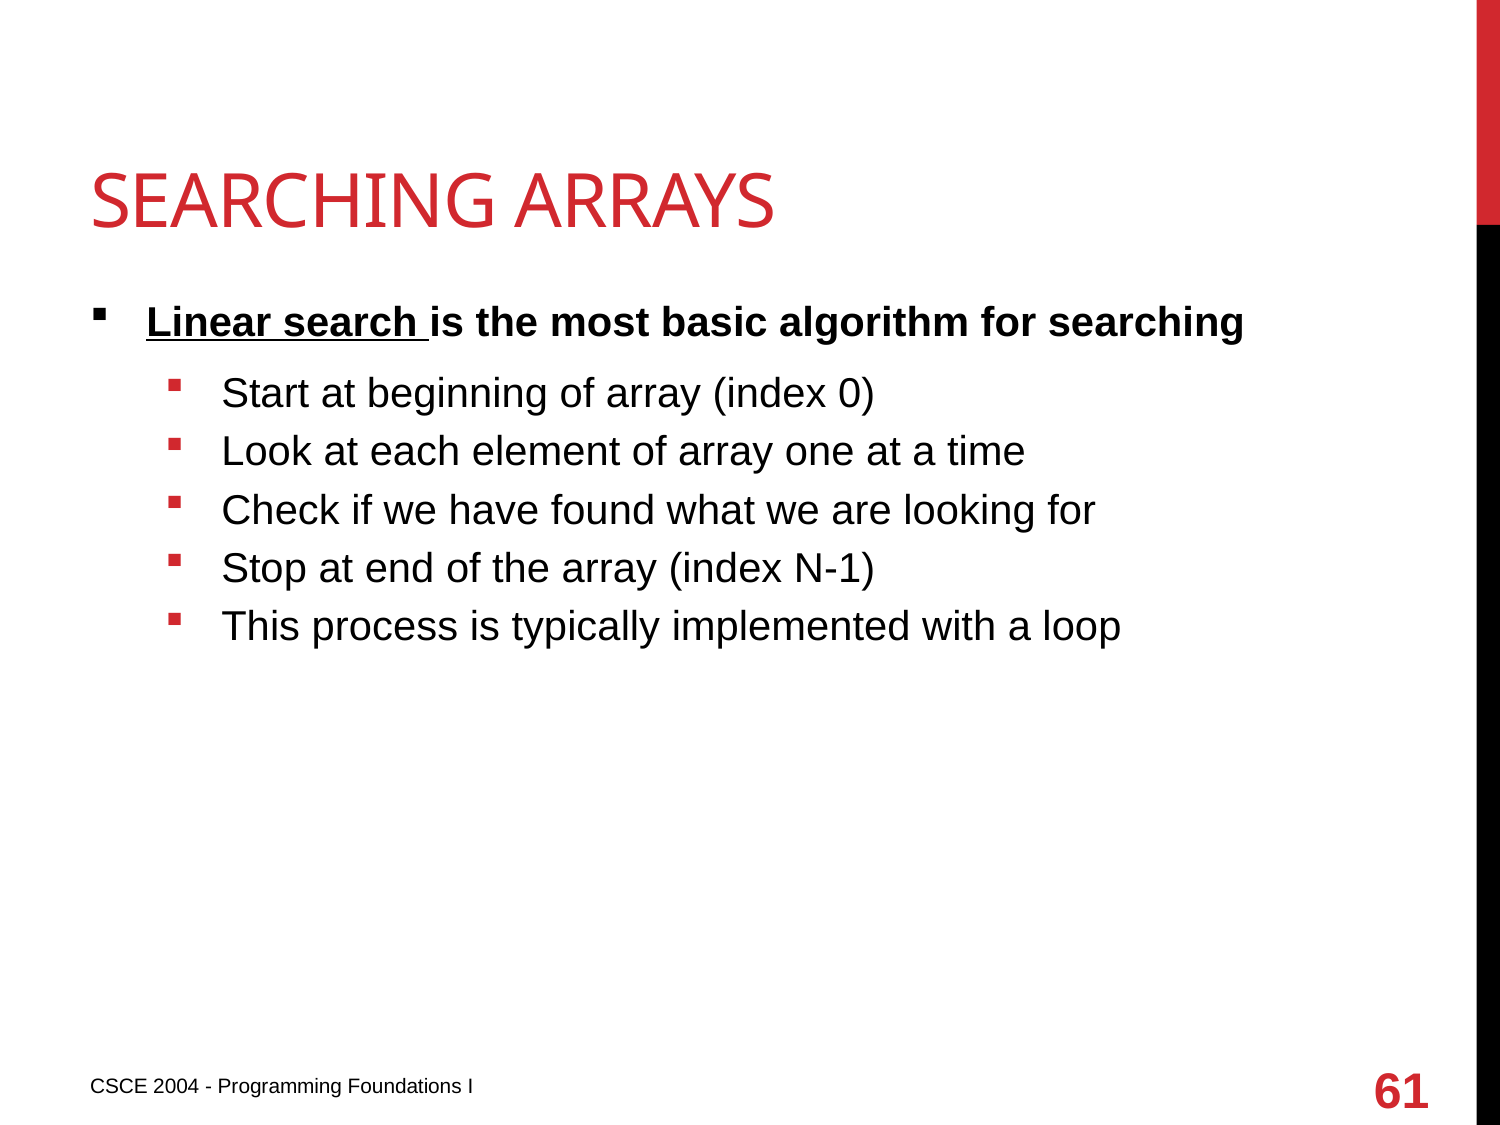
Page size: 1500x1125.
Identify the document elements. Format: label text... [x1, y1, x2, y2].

title Searching arrays [75, 25, 1025, 250]
slide_number 61 [1358, 1058, 1471, 1119]
footer CSCE 2004 - Programming Foundations I [75, 1065, 638, 1112]
list Linear search is the most basic algorithm for searching Start at beginning of array (index 0) Look at each element of array one at a time Check if we have found what we are looking for Stop at end of the array (index N-1) This process is typically implemented with a loop [75, 287, 1325, 1005]
